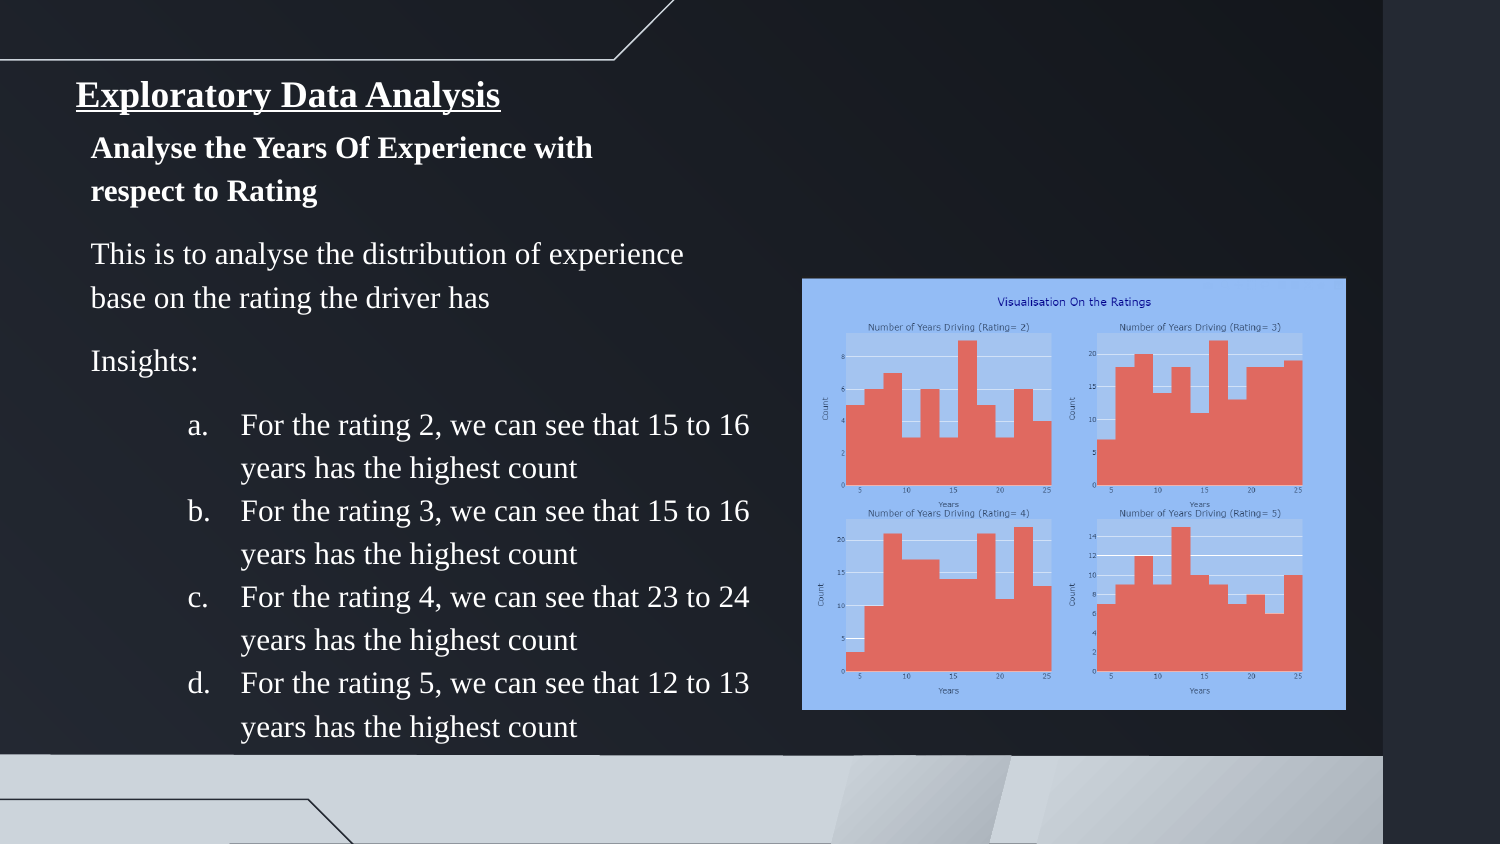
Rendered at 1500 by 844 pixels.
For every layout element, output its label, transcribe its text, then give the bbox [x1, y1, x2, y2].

text_box Analyse the Years Of Experience with respect to Rating This is to analyse the distribution of experience base on the rating the driver has [75, 144, 709, 319]
text_box Exploratory Data Analysis [60, 48, 905, 144]
picture [802, 276, 1347, 711]
text_box Insights: For the rating 2, we can see that 15 to 16 years has the highest count For the rating 3, we can see that 15 to 16 years has the highest count For the rating 4, we can see that 23 to 24 years has the highest count For the rating 5, we can see that 12 to 13 years has the highest count [75, 319, 796, 754]
